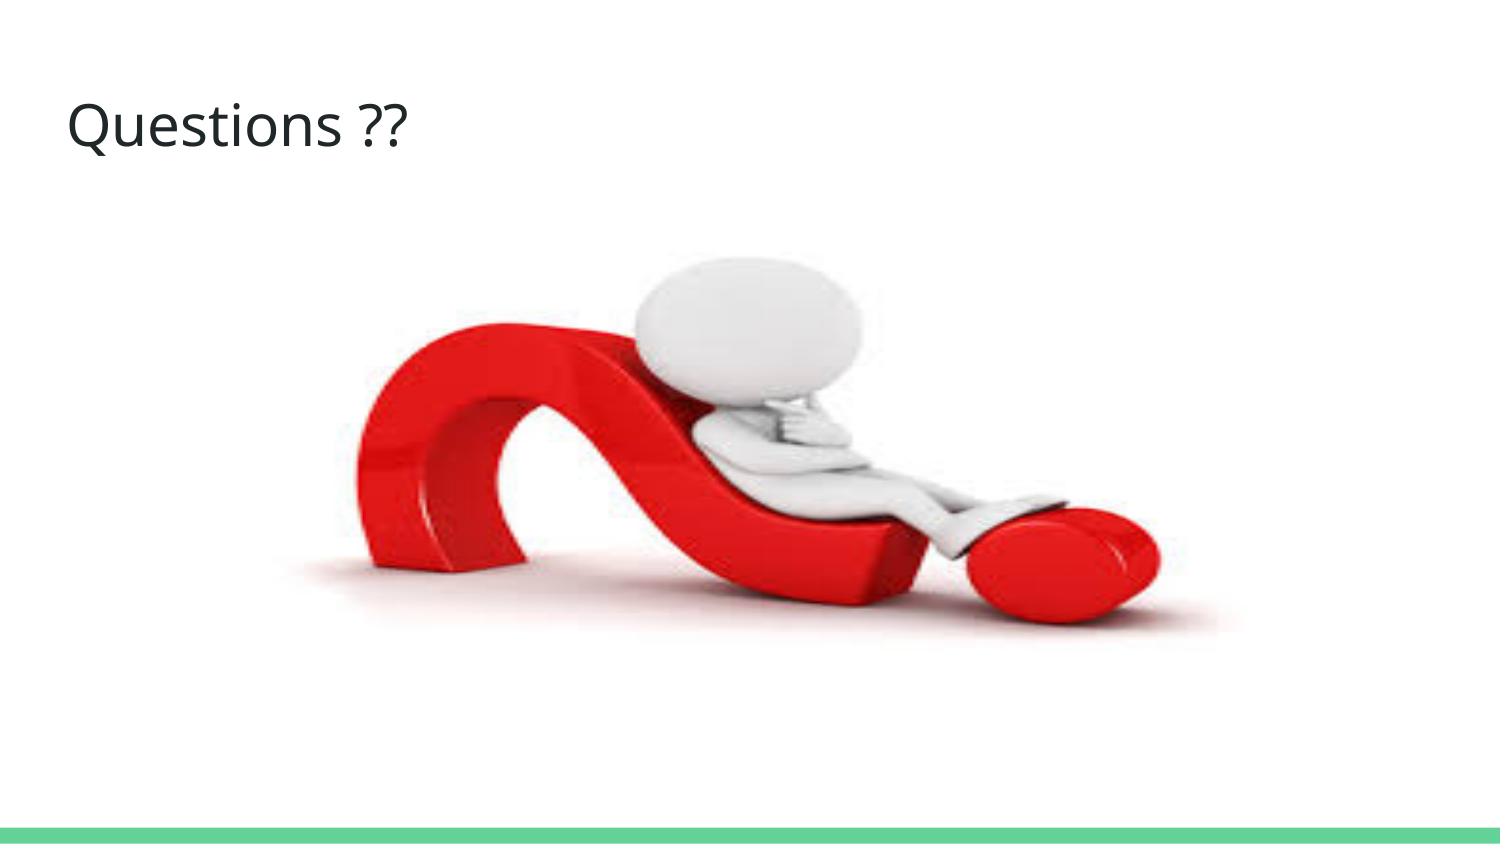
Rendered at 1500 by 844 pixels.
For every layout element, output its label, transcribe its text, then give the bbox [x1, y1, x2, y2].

picture [244, 234, 1299, 666]
title Questions ?? [51, 72, 1449, 167]
